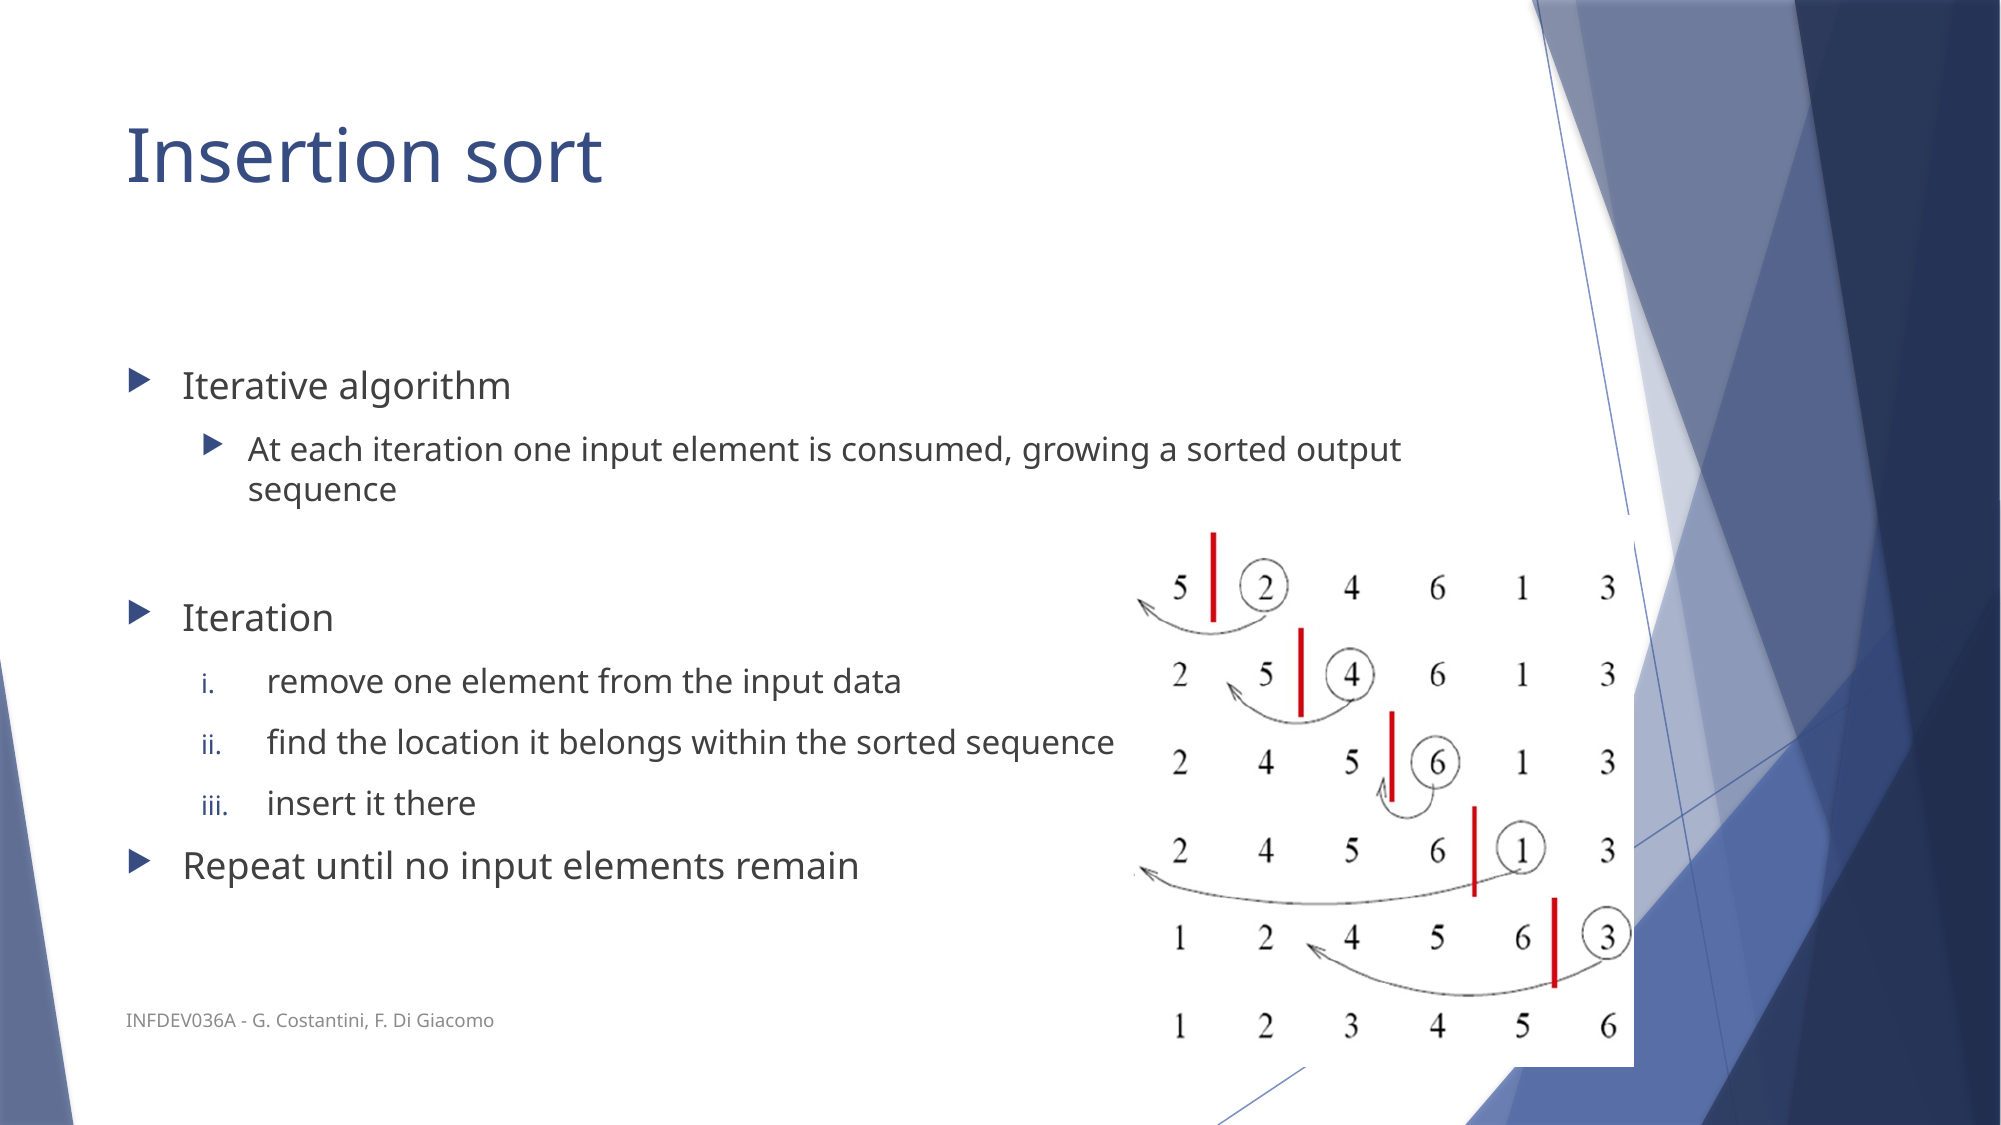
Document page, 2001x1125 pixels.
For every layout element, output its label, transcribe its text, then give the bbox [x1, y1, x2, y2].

title Insertion sort [111, 99, 1522, 317]
footer INFDEV036A - G. Costantini, F. Di Giacomo [111, 991, 1110, 1051]
picture [1115, 514, 1635, 1068]
list Iterative algorithm At each iteration one input element is consumed, growing a sorted output sequence Iteration remove one element from the input data find the location it belongs within the sorted sequence insert it there Repeat until no input elements remain [111, 354, 1566, 991]
